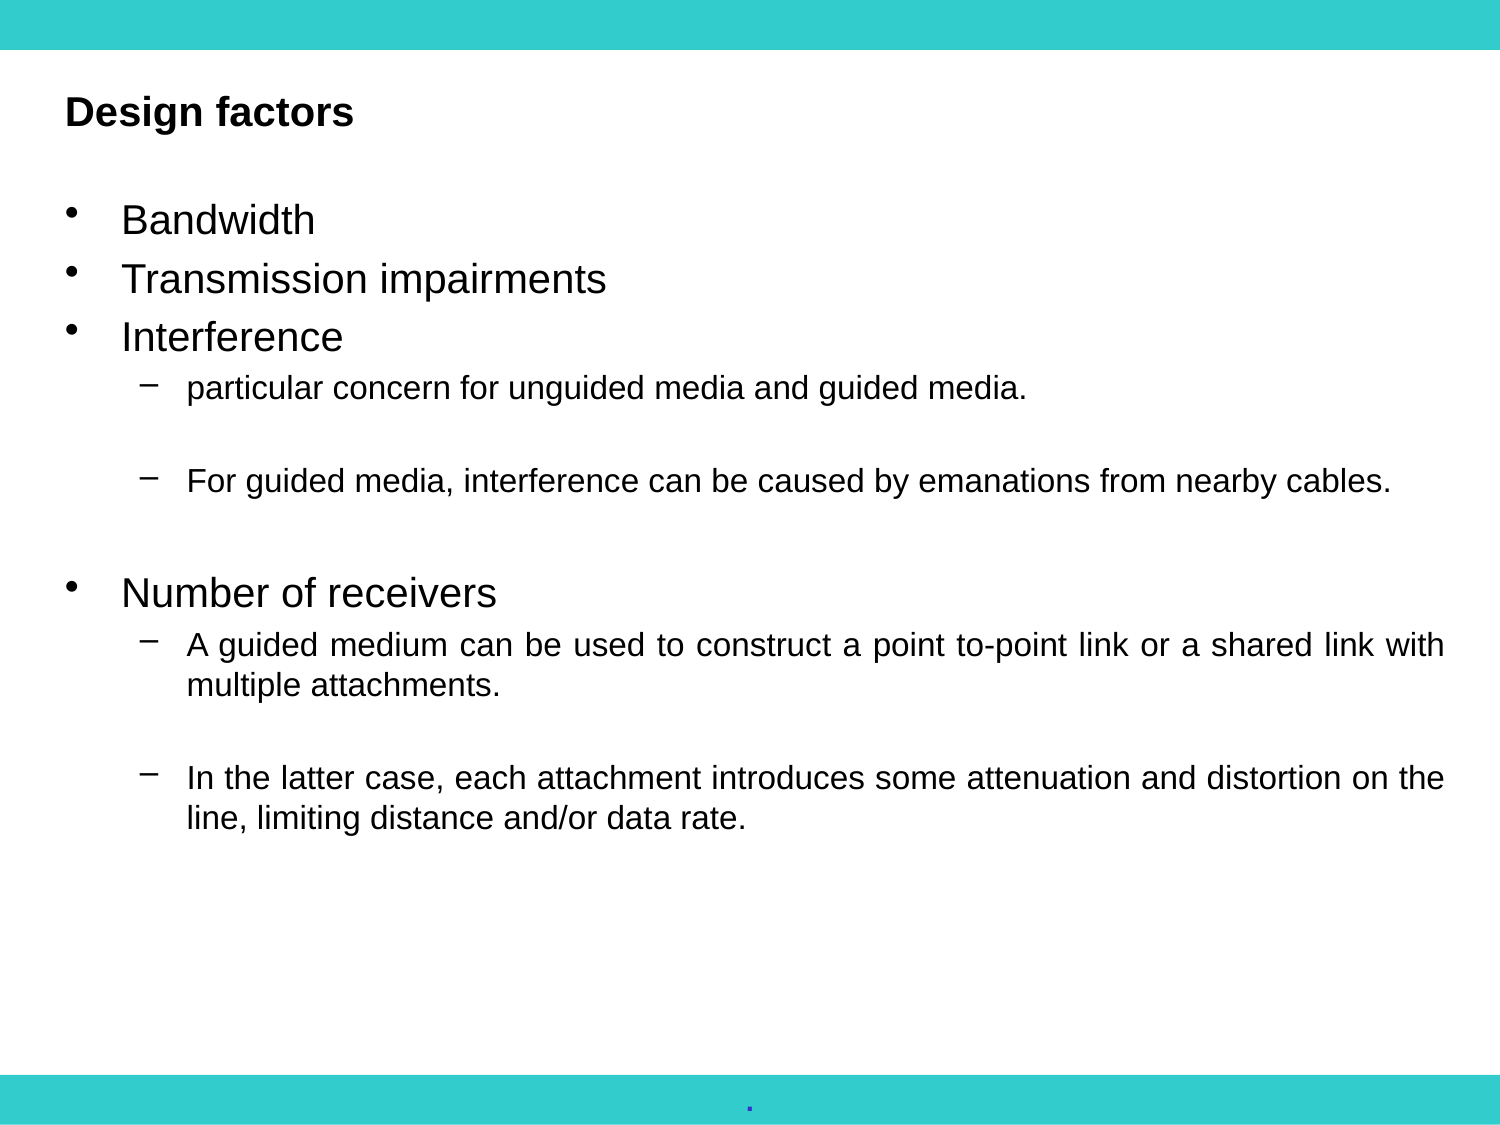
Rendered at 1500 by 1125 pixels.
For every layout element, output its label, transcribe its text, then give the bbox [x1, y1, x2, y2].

text_box . [0, 1074, 1500, 1125]
text_box Design factors Bandwidth Transmission impairments Interference particular concern for unguided media and guided media. For guided media, interference can be caused by emanations from nearby cables. Number of receivers A guided medium can be used to construct a point to-point link or a shared link with multiple attachments. In the latter case, each attachment introduces some attenuation and distortion on the line, limiting distance and/or data rate. [49, 77, 1462, 960]
text_box [0, 0, 1500, 50]
